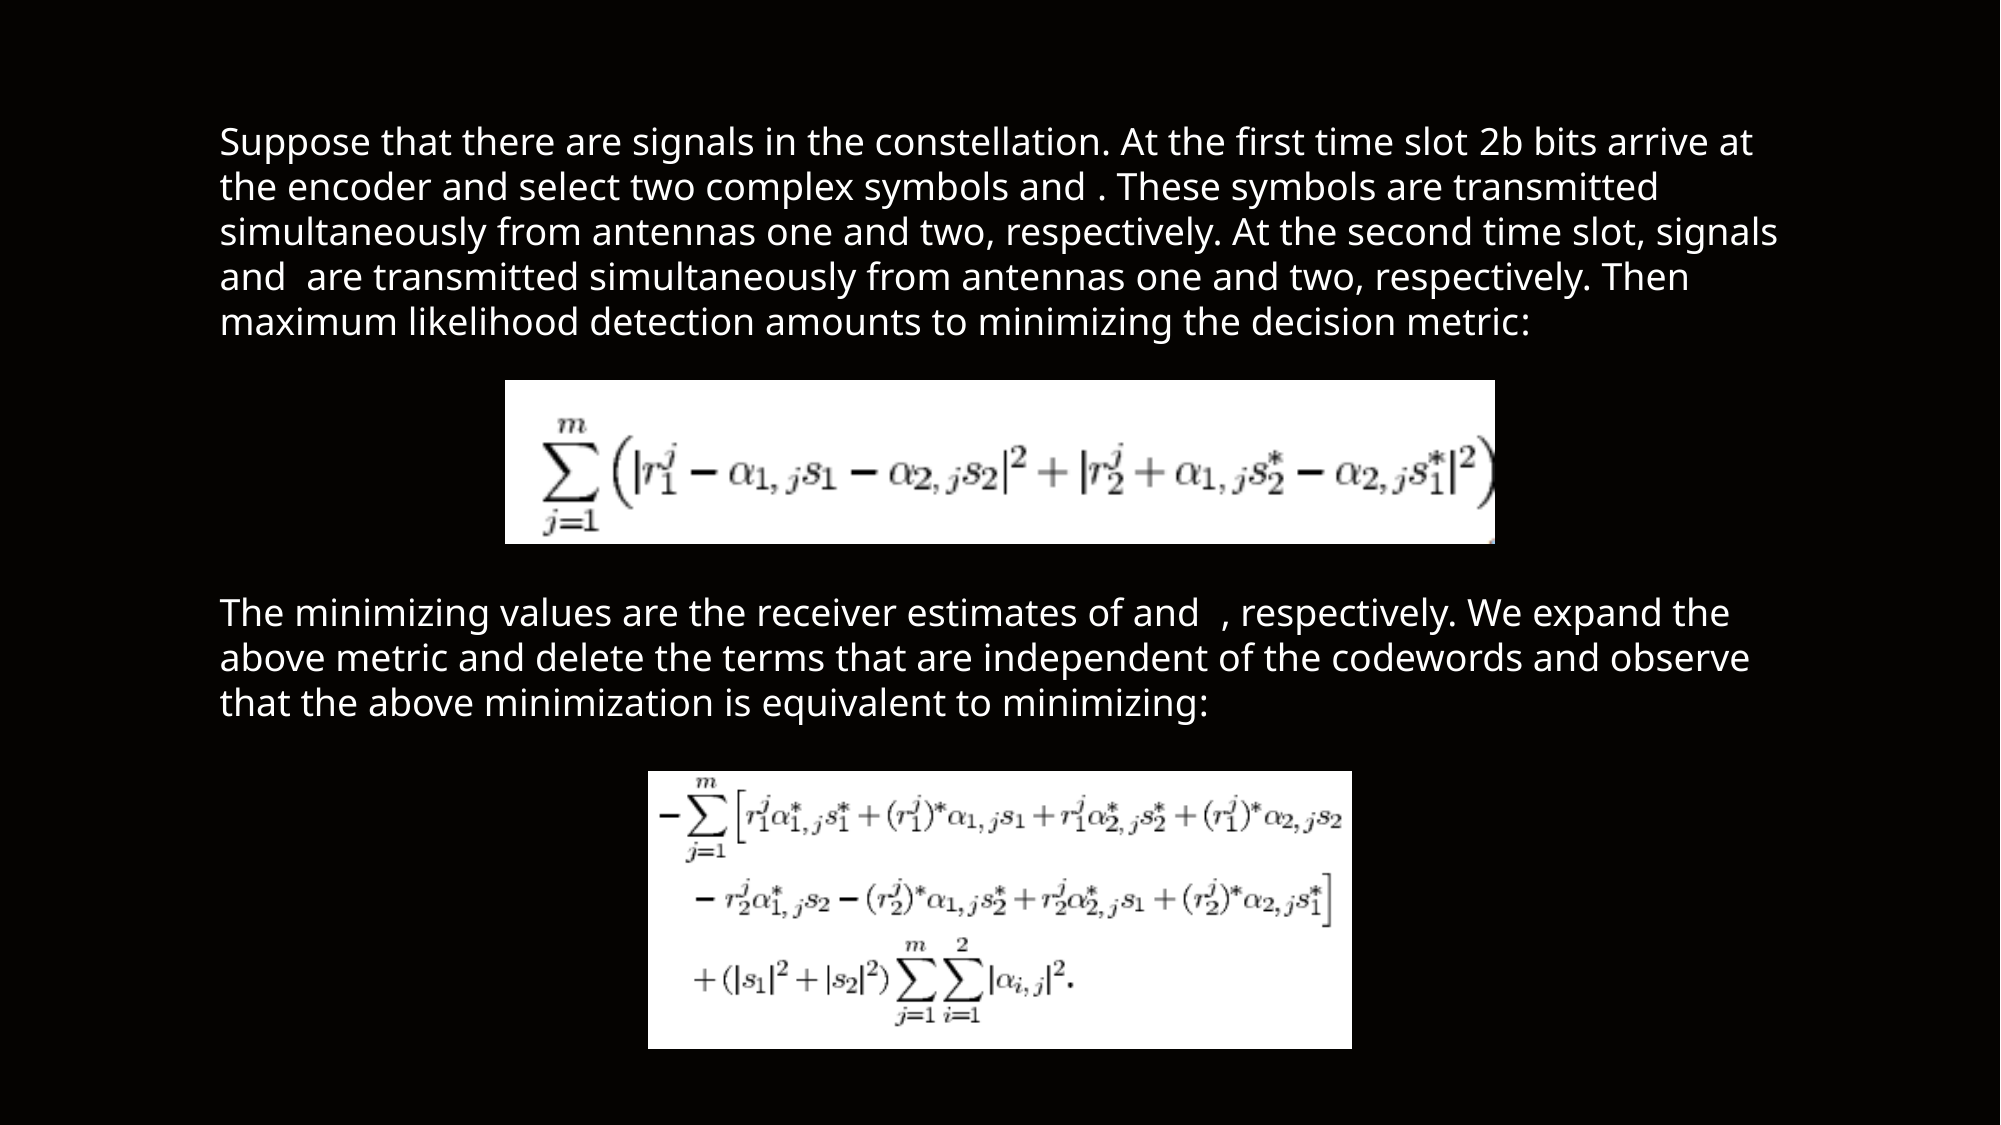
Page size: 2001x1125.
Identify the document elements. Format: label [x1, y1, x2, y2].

picture [648, 771, 1352, 1049]
picture [505, 380, 1495, 544]
